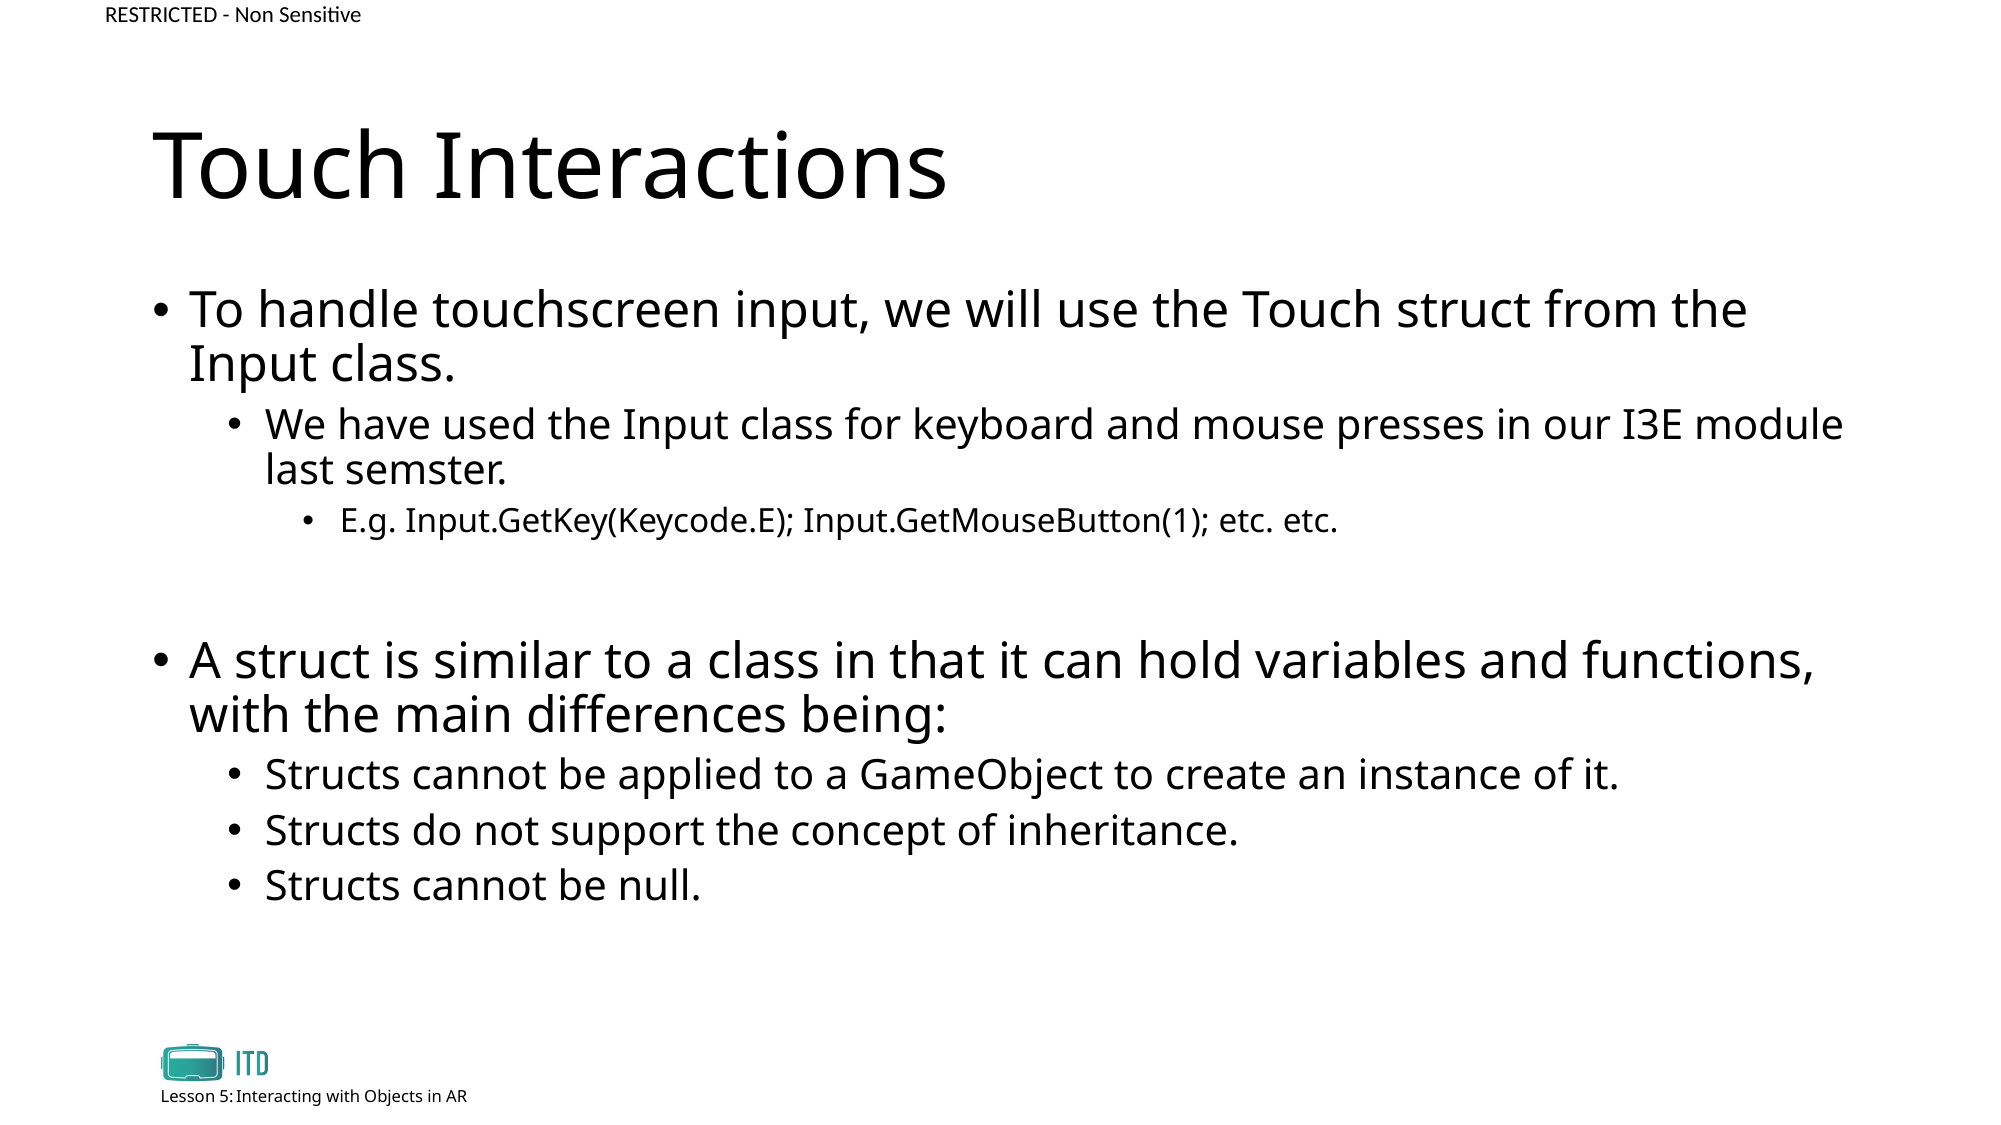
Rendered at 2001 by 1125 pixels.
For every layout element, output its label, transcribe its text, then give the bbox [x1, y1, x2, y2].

list To handle touchscreen input, we will use the Touch struct from the Input class. We have used the Input class for keyboard and mouse presses in our I3E module last semster. E.g. Input.GetKey(Keycode.E); Input.GetMouseButton(1); etc. etc. A struct is similar to a class in that it can hold variables and functions, with the main differences being: Structs cannot be applied to a GameObject to create an instance of it. Structs do not support the concept of inheritance. Structs cannot be null. [137, 277, 1863, 1014]
picture [161, 1044, 268, 1082]
title Touch Interactions [137, 59, 1863, 277]
